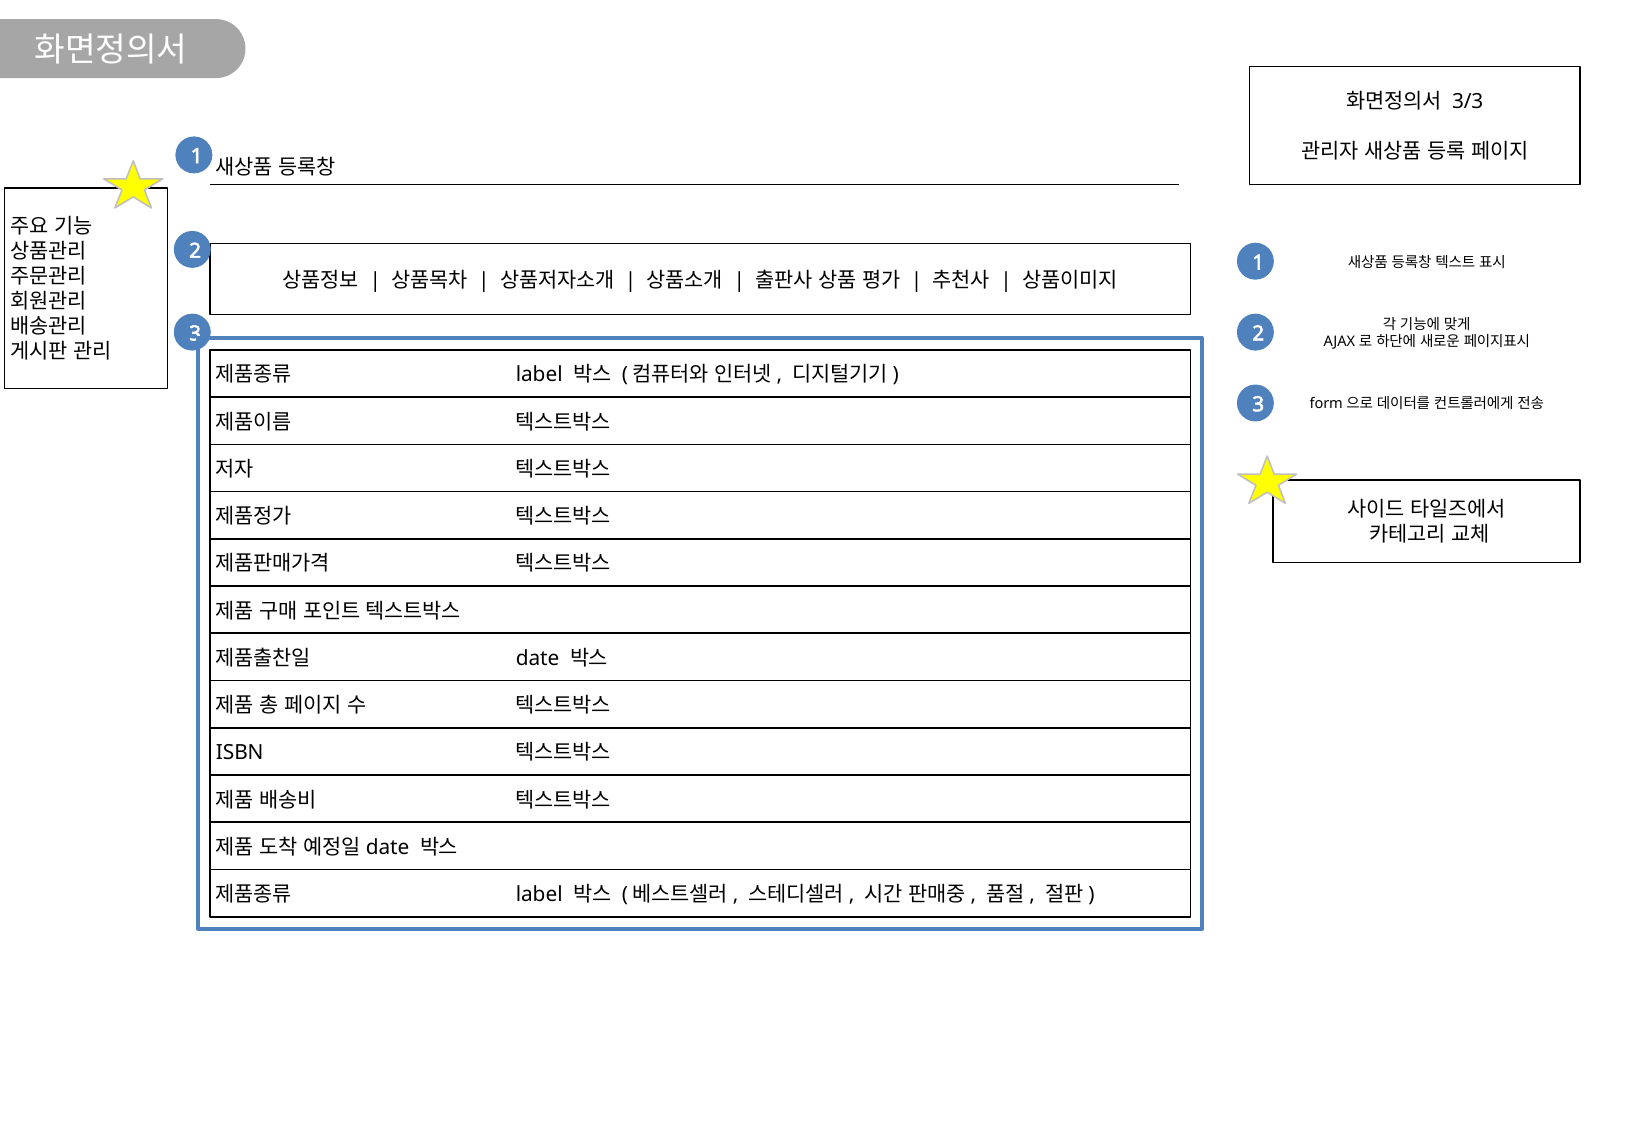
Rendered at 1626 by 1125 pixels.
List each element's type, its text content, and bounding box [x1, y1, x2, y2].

text_box 2 [1237, 314, 1274, 350]
text_box [103, 160, 163, 208]
text_box 1 [1237, 243, 1274, 279]
text_box 3 [174, 314, 211, 350]
text_box 화면정의서 3/3 관리자 새상품 등록 페이지 [1249, 66, 1581, 185]
text_box 상품정보 | 상품목차 | 상품저자소개 | 상품소개 | 출판사 상품 평가 | 추천사 | 상품이미지 [209, 243, 1191, 315]
text_box [1237, 456, 1297, 504]
text_box 주요 기능 상품관리 주문관리 회원관리 배송관리 게시판 관리 [4, 187, 168, 389]
text_box 사이드 타일즈에서 카테고리 교체 [1273, 479, 1581, 563]
text_box 각 기능에 맞게 AJAX로 하단에 새로운 페이지표시 [1284, 302, 1569, 362]
text_box 2 [174, 231, 211, 268]
text_box 새상품 등록창 텍스트 표시 [1284, 231, 1569, 291]
text_box form으로 데이터를 컨트롤러에게 전송 [1284, 373, 1569, 433]
text_box 새상품 등록창 [209, 137, 1191, 197]
text_box 3 [1237, 385, 1274, 421]
text_box 1 [176, 137, 212, 173]
text_box [198, 338, 1203, 929]
list 화면정의서 [0, 19, 223, 79]
